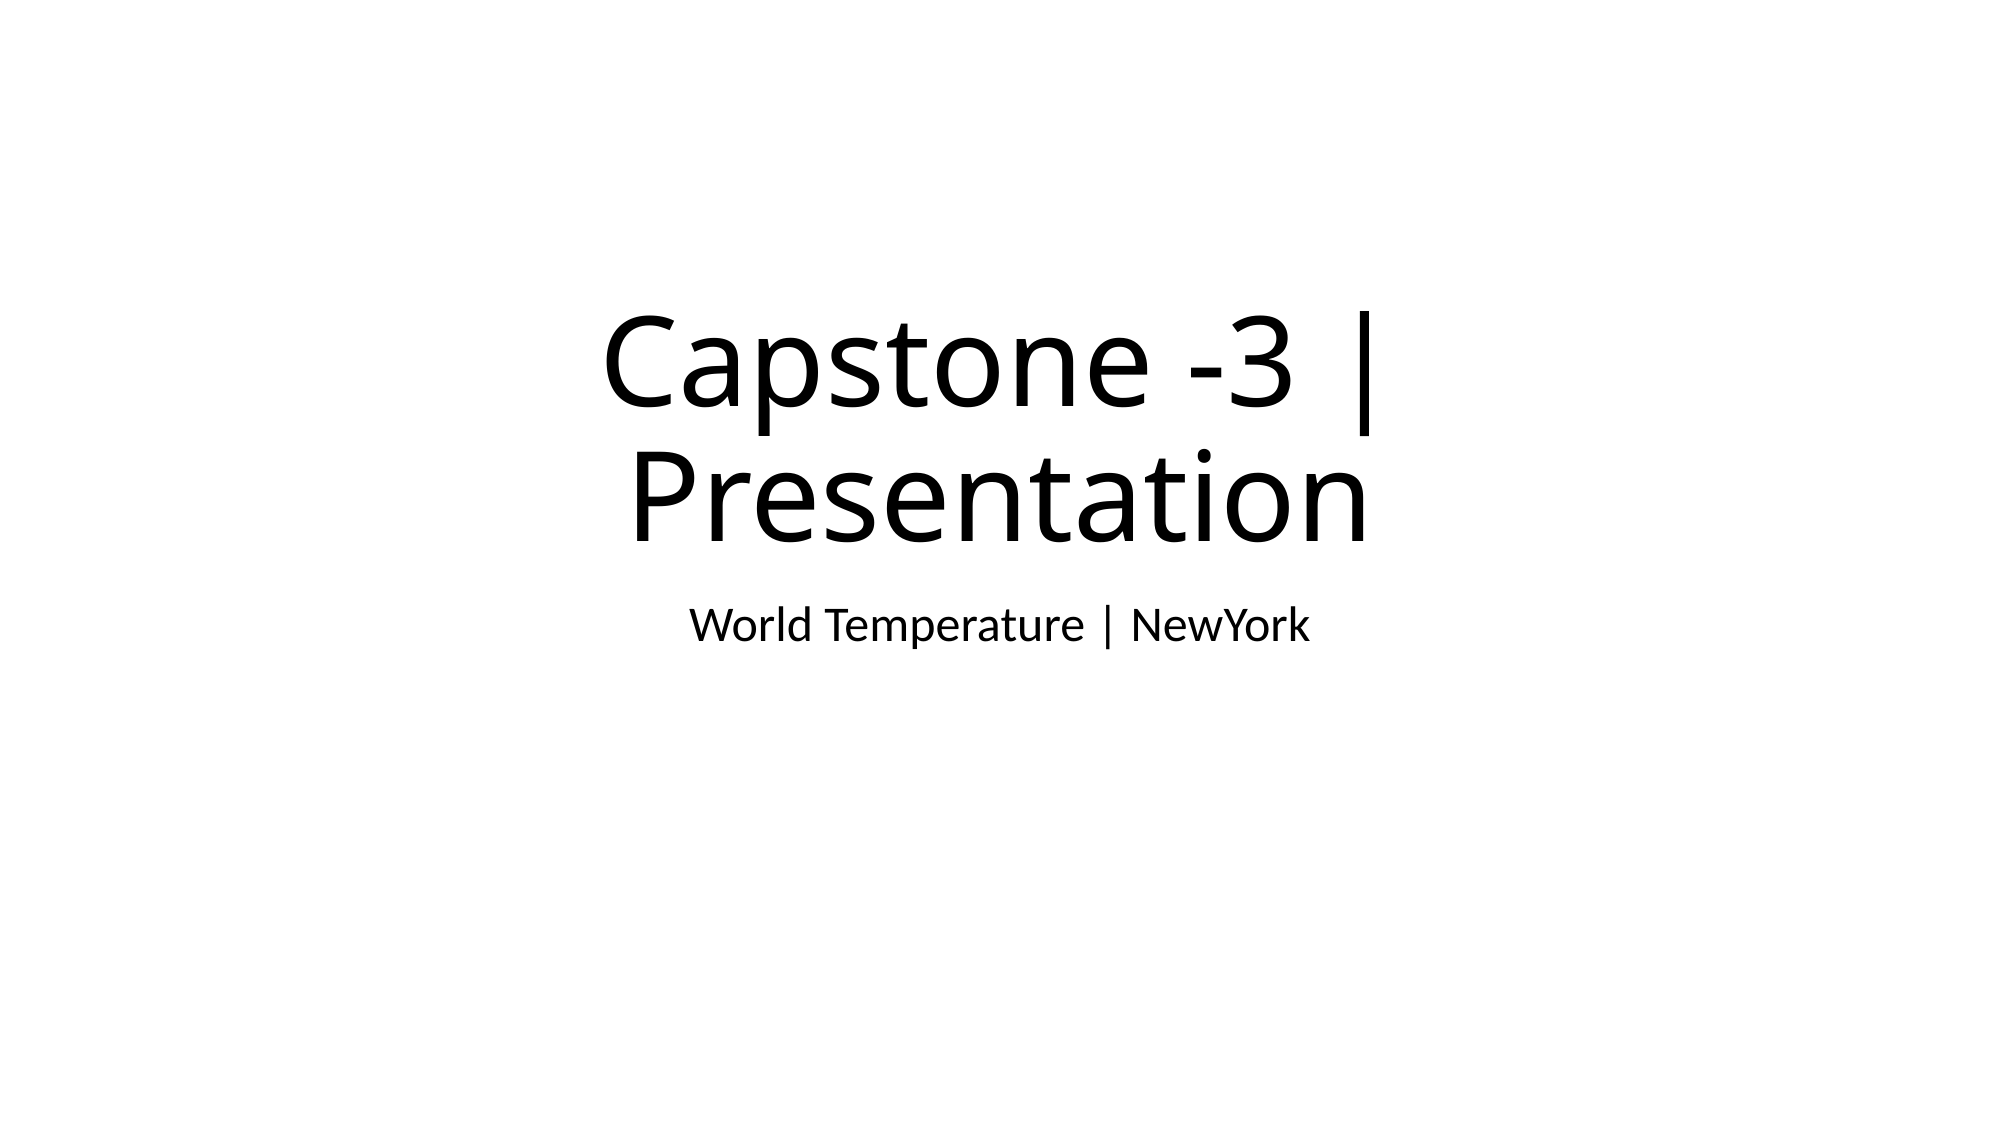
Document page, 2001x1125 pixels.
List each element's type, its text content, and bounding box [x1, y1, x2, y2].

title Capstone -3 | Presentation [249, 184, 1750, 576]
subtitle World Temperature | NewYork [249, 590, 1750, 863]
